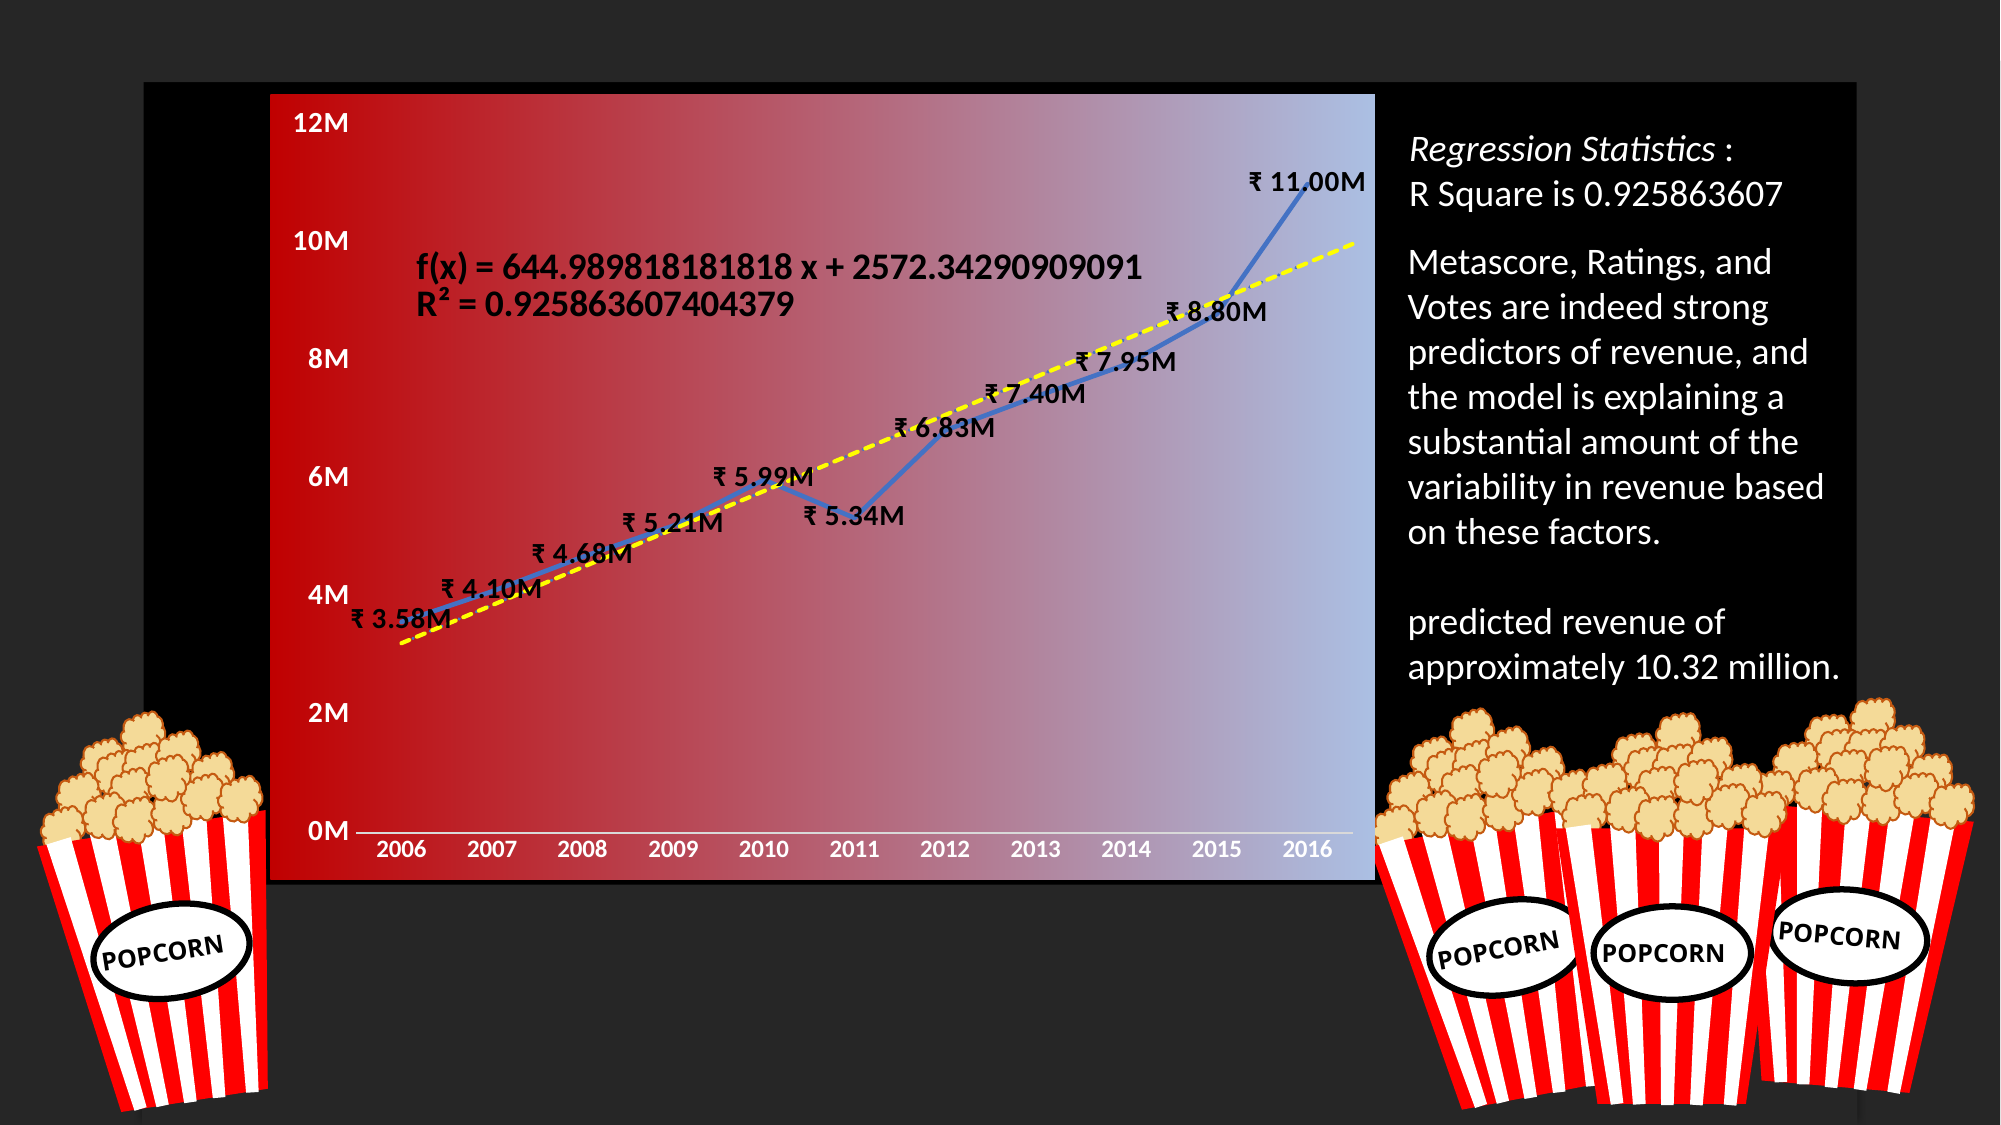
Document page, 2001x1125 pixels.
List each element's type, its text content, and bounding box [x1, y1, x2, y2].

chart [270, 94, 1375, 880]
text_box Metascore, Ratings, and Votes are indeed strong predictors of revenue, and the model is explaining a substantial amount of the variability in revenue based on these factors. predicted revenue of approximately 10.32 million. [1392, 229, 1861, 785]
text_box Regression Statistics : R Square is 0.925863607 [1394, 116, 1856, 221]
